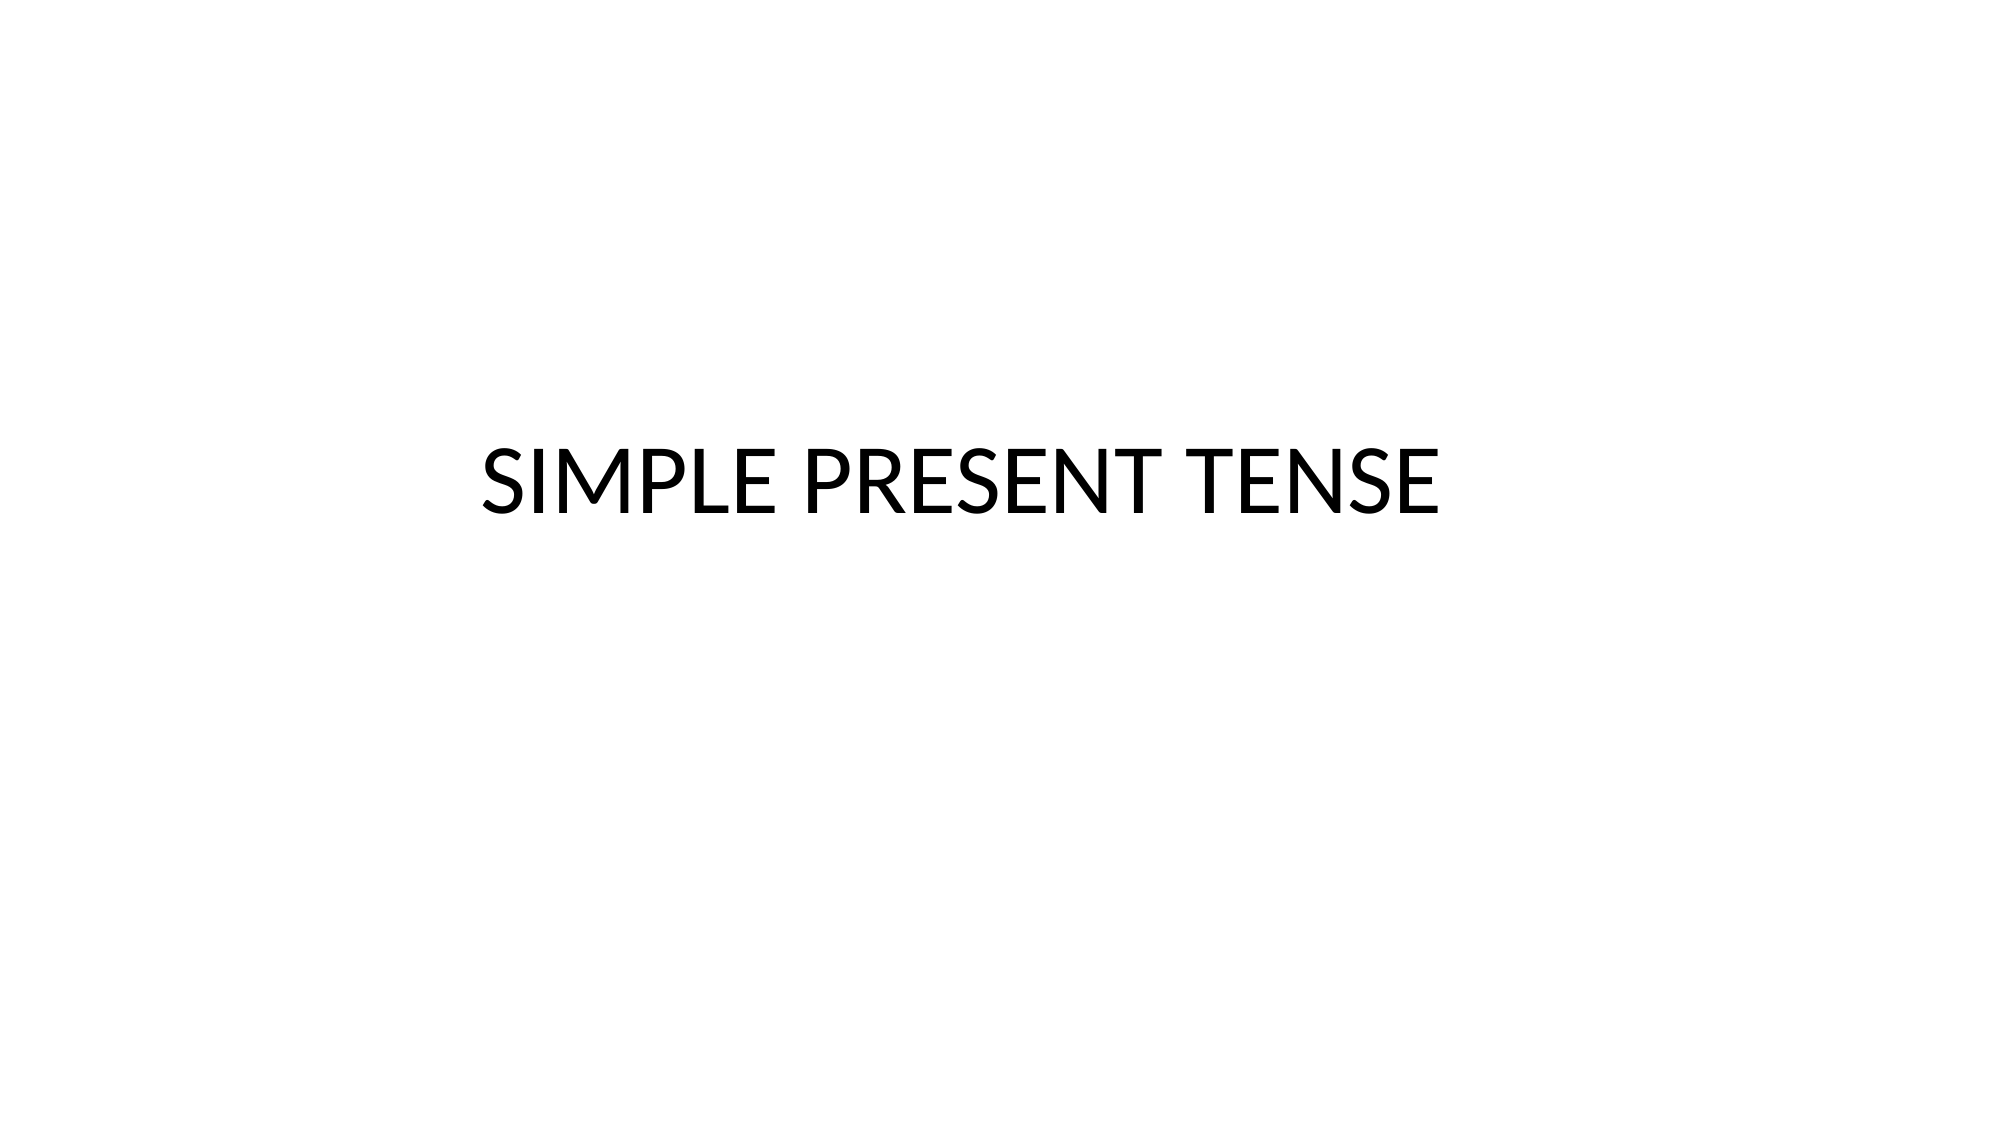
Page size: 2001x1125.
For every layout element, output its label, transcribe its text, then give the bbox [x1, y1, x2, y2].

text_box SIMPLE PRESENT TENSE [465, 405, 1521, 541]
